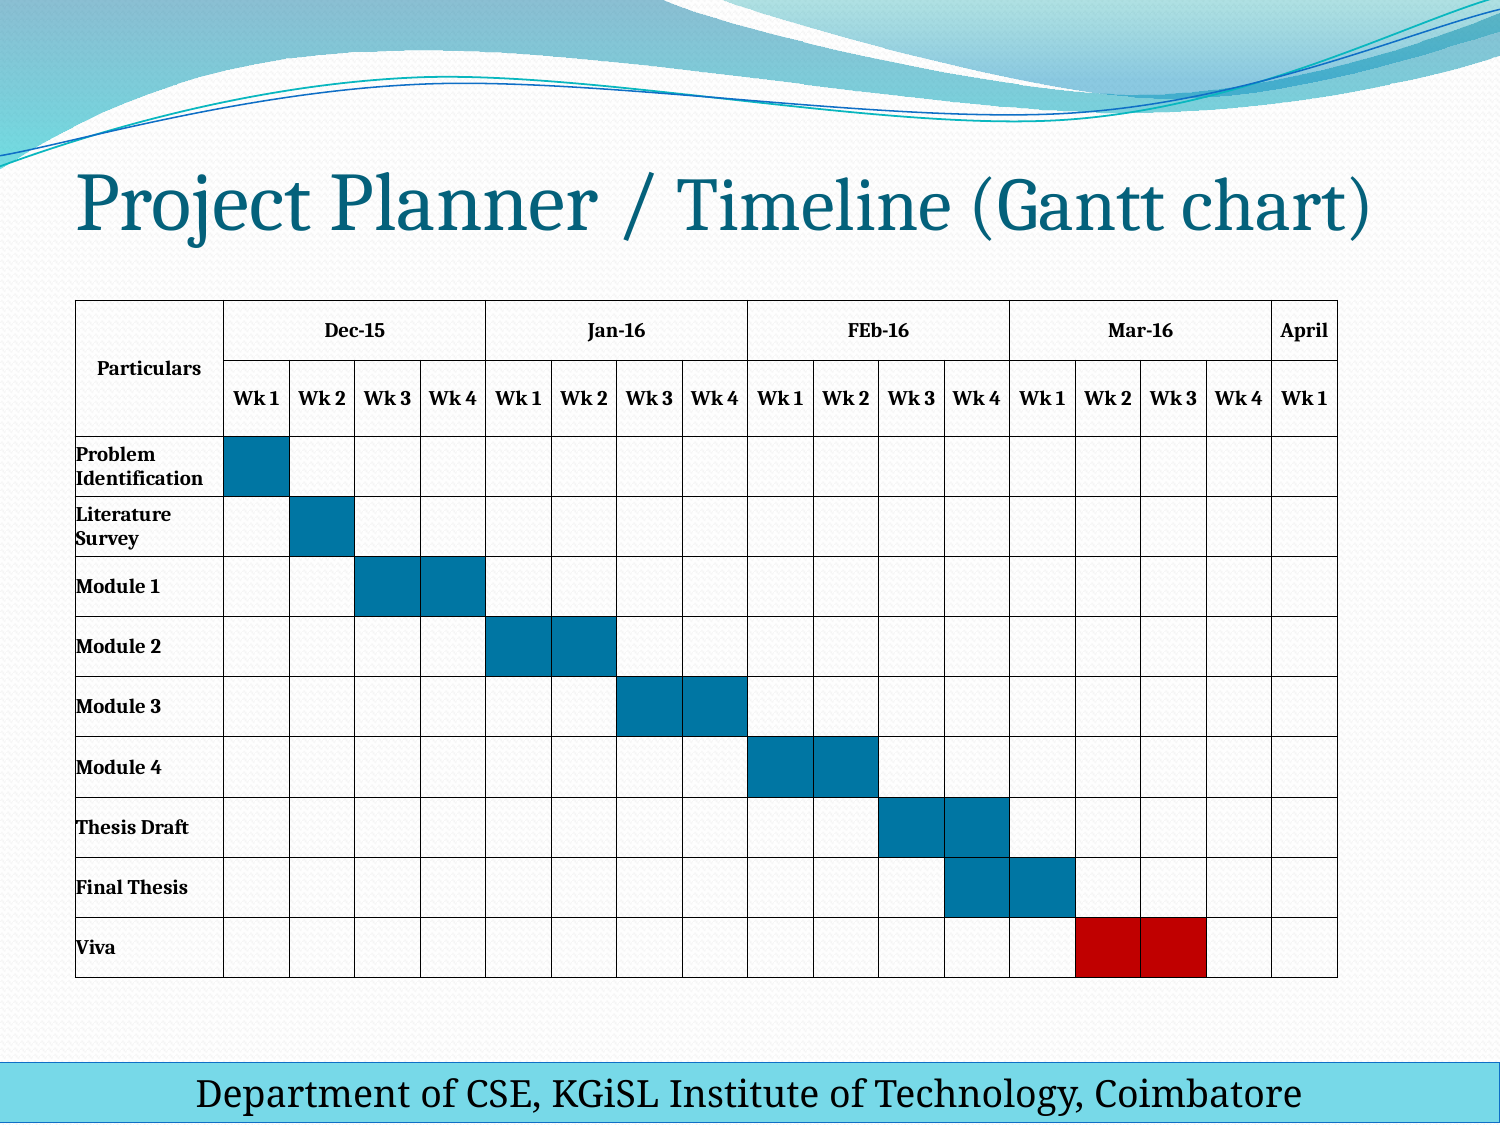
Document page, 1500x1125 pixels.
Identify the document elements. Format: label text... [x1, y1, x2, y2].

table_cell [1272, 557, 1337, 616]
table_header FEb-16 [748, 301, 1009, 360]
table_cell Module 3 [76, 677, 223, 736]
table_cell [355, 617, 420, 676]
table_cell Final Thesis [76, 858, 223, 917]
table_cell [814, 497, 878, 556]
table_cell [1207, 617, 1271, 676]
table_cell [748, 437, 813, 496]
table_cell [1141, 737, 1206, 797]
table_cell [1010, 858, 1075, 917]
table_cell Wk 3 [1141, 361, 1206, 436]
table_cell [1010, 437, 1075, 496]
table_cell [748, 617, 813, 676]
table_cell [1207, 918, 1271, 977]
table_cell [748, 557, 813, 616]
table_cell [748, 737, 813, 797]
table_cell [617, 737, 682, 797]
table_cell [552, 617, 616, 676]
table_cell [748, 497, 813, 556]
table_header Mar-16 [1010, 301, 1271, 360]
table_cell [617, 677, 682, 736]
table_cell [683, 918, 747, 977]
table_cell [1076, 858, 1140, 917]
table_cell [290, 737, 354, 797]
table_cell [1141, 677, 1206, 736]
table_cell [945, 858, 1009, 917]
table_cell [552, 737, 616, 797]
table_cell [1010, 737, 1075, 797]
table_cell [1141, 617, 1206, 676]
table_cell [1272, 437, 1337, 496]
table_cell [486, 557, 551, 616]
table_cell [1141, 437, 1206, 496]
table_cell [814, 858, 878, 917]
table_cell [879, 437, 944, 496]
table_cell [945, 497, 1009, 556]
table_cell [421, 737, 485, 797]
table_cell Wk 4 [683, 361, 747, 436]
table_cell Wk 1 [486, 361, 551, 436]
table_cell [617, 617, 682, 676]
table_cell [224, 737, 289, 797]
table_cell [1272, 798, 1337, 857]
table_cell [879, 737, 944, 797]
table_header Jan-16 [486, 301, 747, 360]
table_cell Wk 2 [814, 361, 878, 436]
table_cell [355, 497, 420, 556]
table_cell Thesis Draft [76, 798, 223, 857]
table_cell [421, 798, 485, 857]
table_cell Viva [76, 918, 223, 977]
table_cell [1141, 497, 1206, 556]
table_cell [1272, 617, 1337, 676]
table_cell [683, 798, 747, 857]
table_cell [617, 557, 682, 616]
table_cell [421, 557, 485, 616]
table_cell [945, 617, 1009, 676]
table_cell [945, 918, 1009, 977]
table_cell Wk 1 [748, 361, 813, 436]
table_cell [814, 677, 878, 736]
table_header April [1272, 301, 1337, 360]
table_cell [683, 557, 747, 616]
table_cell [683, 677, 747, 736]
text_box Department of CSE, KGiSL Institute of Technology, Coimbatore [0, 1062, 1500, 1123]
table_cell [355, 918, 420, 977]
table_cell [552, 437, 616, 496]
table_cell [617, 497, 682, 556]
table_cell Wk 2 [1076, 361, 1140, 436]
table_cell [748, 918, 813, 977]
table_cell [552, 918, 616, 977]
table_cell [1076, 557, 1140, 616]
table_cell [224, 918, 289, 977]
table_cell [1010, 557, 1075, 616]
table_cell [486, 918, 551, 977]
table_cell [814, 737, 878, 797]
table_cell [224, 497, 289, 556]
table_cell [879, 798, 944, 857]
table_cell [879, 497, 944, 556]
table_cell [486, 437, 551, 496]
table_cell [290, 677, 354, 736]
table_cell [1272, 677, 1337, 736]
table_cell [290, 617, 354, 676]
table_cell Problem Identification [76, 437, 223, 496]
table_header Particulars [76, 301, 223, 436]
table_cell [1141, 858, 1206, 917]
table_cell [290, 497, 354, 556]
table_cell [814, 437, 878, 496]
table_cell [683, 617, 747, 676]
table_cell [814, 798, 878, 857]
table_cell Wk 1 [1010, 361, 1075, 436]
table_cell [945, 557, 1009, 616]
table_cell [1141, 798, 1206, 857]
table_cell [1207, 497, 1271, 556]
table_cell [421, 617, 485, 676]
table_cell [1076, 677, 1140, 736]
table_cell [617, 858, 682, 917]
table_cell [355, 737, 420, 797]
table_cell [421, 918, 485, 977]
table_cell [1207, 557, 1271, 616]
table_cell [1076, 737, 1140, 797]
table_cell [355, 858, 420, 917]
table_cell Wk 1 [1272, 361, 1337, 436]
table_cell [290, 918, 354, 977]
table_cell [1076, 918, 1140, 977]
table_cell Wk 2 [290, 361, 354, 436]
table_cell Literature Survey [76, 497, 223, 556]
table_cell [421, 497, 485, 556]
table_cell [879, 677, 944, 736]
table_cell [683, 858, 747, 917]
table_cell [421, 677, 485, 736]
table_cell Wk 4 [421, 361, 485, 436]
table_cell [224, 617, 289, 676]
table_cell [1010, 617, 1075, 676]
table_cell [552, 497, 616, 556]
table_cell [486, 497, 551, 556]
table_cell [1141, 557, 1206, 616]
table_cell [748, 677, 813, 736]
table_cell [1076, 798, 1140, 857]
table_cell [1076, 437, 1140, 496]
table_cell [879, 617, 944, 676]
table_cell Wk 3 [355, 361, 420, 436]
table_cell [486, 737, 551, 797]
table_cell [1010, 918, 1075, 977]
table_cell Wk 3 [617, 361, 682, 436]
table_cell [290, 437, 354, 496]
table_cell [683, 497, 747, 556]
table_cell Module 1 [76, 557, 223, 616]
table_cell [1010, 677, 1075, 736]
table_cell [355, 557, 420, 616]
table_cell [683, 437, 747, 496]
table_cell [879, 557, 944, 616]
table_cell [814, 617, 878, 676]
table_cell [1076, 497, 1140, 556]
title Project Planner / Timeline (Gantt chart) [75, 137, 1425, 247]
table_cell [683, 737, 747, 797]
table_cell Module 2 [76, 617, 223, 676]
table_cell [552, 798, 616, 857]
table_cell [290, 557, 354, 616]
table_cell [617, 918, 682, 977]
table_cell [1207, 677, 1271, 736]
table_cell [814, 918, 878, 977]
table_cell [1207, 858, 1271, 917]
table_cell [945, 437, 1009, 496]
table_cell Wk 4 [945, 361, 1009, 436]
table_cell [552, 557, 616, 616]
table_cell [224, 677, 289, 736]
table_cell [290, 858, 354, 917]
table_cell [552, 858, 616, 917]
table_cell [617, 437, 682, 496]
table_cell [355, 437, 420, 496]
table_cell [1207, 737, 1271, 797]
table_cell [1272, 497, 1337, 556]
table_cell [1272, 918, 1337, 977]
table_cell [421, 437, 485, 496]
table_cell [552, 677, 616, 736]
table_cell [879, 918, 944, 977]
table_cell Wk 3 [879, 361, 944, 436]
table_cell [486, 858, 551, 917]
table_cell [945, 677, 1009, 736]
table_cell [1010, 497, 1075, 556]
table_cell [748, 798, 813, 857]
table_cell [1272, 858, 1337, 917]
table_cell [421, 858, 485, 917]
table_cell Wk 4 [1207, 361, 1271, 436]
table_cell [1207, 798, 1271, 857]
table_cell Wk 1 [224, 361, 289, 436]
table_cell [224, 557, 289, 616]
table_cell [1141, 918, 1206, 977]
table_cell [224, 858, 289, 917]
table_cell [355, 677, 420, 736]
table_cell [945, 798, 1009, 857]
table_cell [486, 677, 551, 736]
table_cell [486, 617, 551, 676]
table_cell Module 4 [76, 737, 223, 797]
table_cell [945, 737, 1009, 797]
table_cell [814, 557, 878, 616]
table_header Dec-15 [224, 301, 485, 360]
table_cell [879, 858, 944, 917]
table_cell [486, 798, 551, 857]
table_cell Wk 2 [552, 361, 616, 436]
table_cell [617, 798, 682, 857]
table_cell [748, 858, 813, 917]
table_cell [224, 798, 289, 857]
table_cell [1010, 798, 1075, 857]
table_cell [1076, 617, 1140, 676]
table_cell [1207, 437, 1271, 496]
table_cell [290, 798, 354, 857]
table_cell [355, 798, 420, 857]
table_cell [1272, 737, 1337, 797]
table_cell [224, 437, 289, 496]
